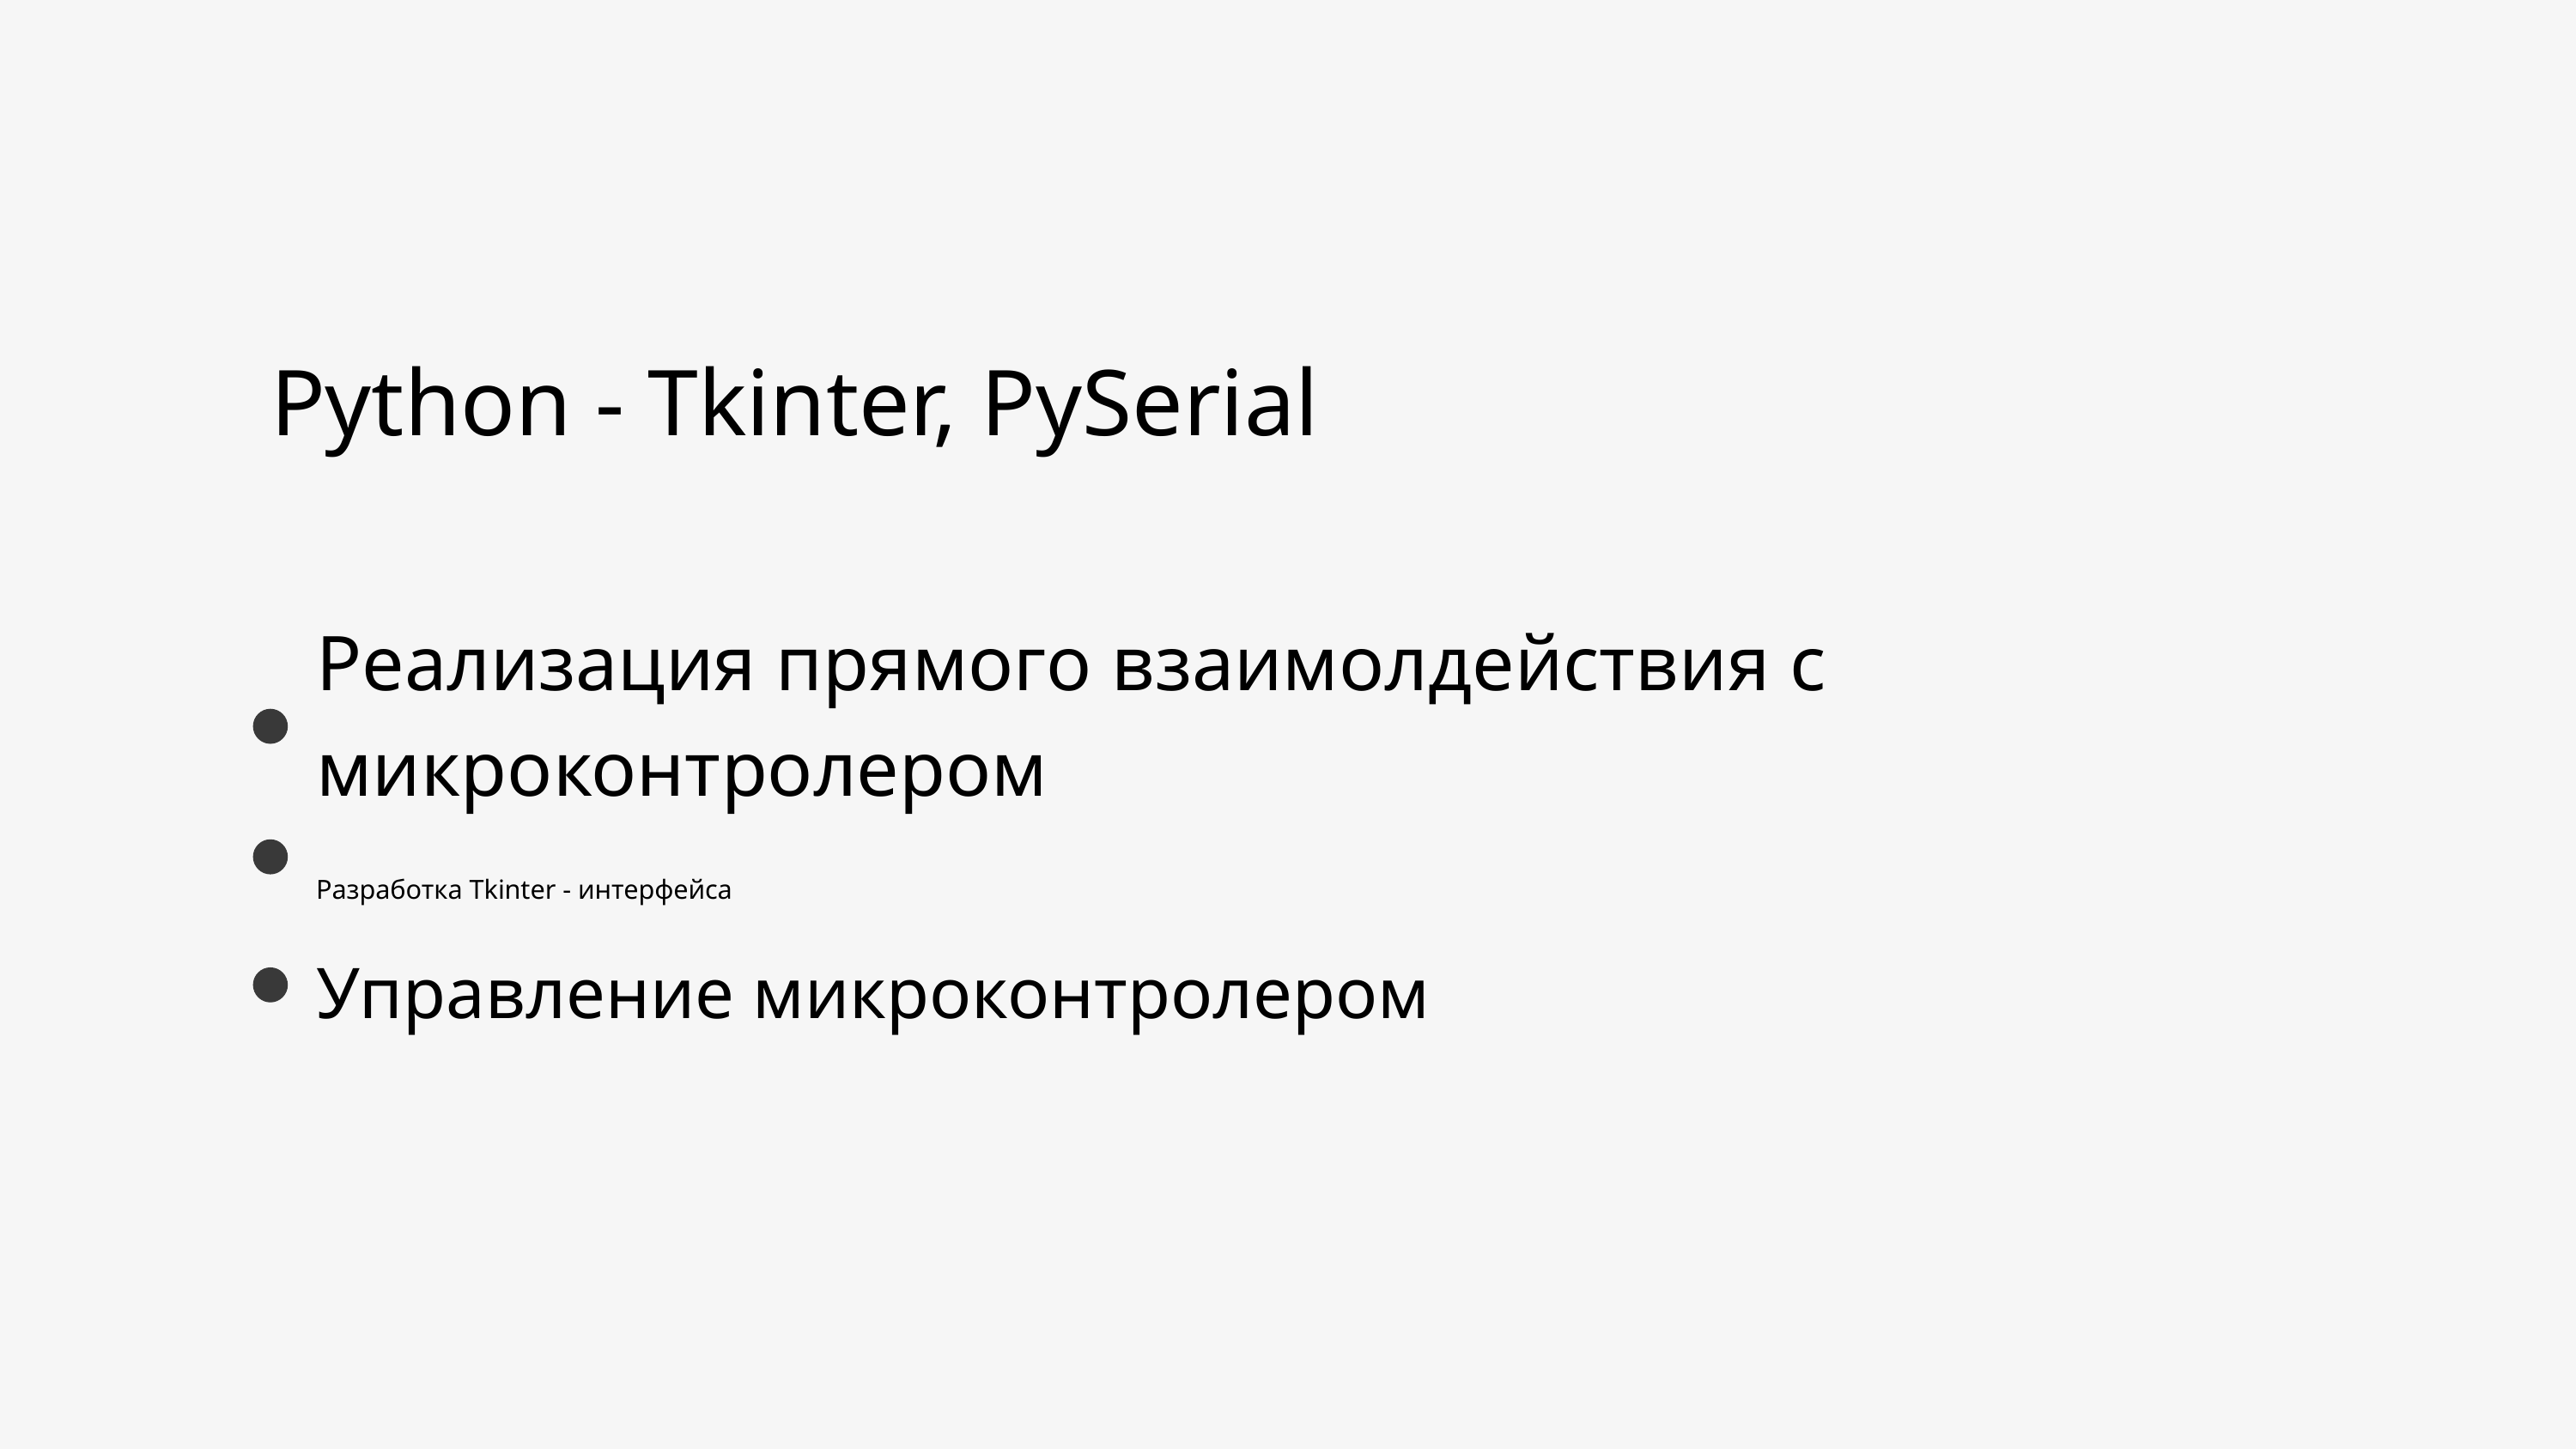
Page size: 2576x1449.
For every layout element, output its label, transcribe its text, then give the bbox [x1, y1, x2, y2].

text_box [252, 708, 289, 744]
text_box Управление микроконтролером [316, 934, 1477, 1033]
text_box Python - Tkinter, PySerial [270, 326, 1777, 454]
text_box Разработка Tkinter - интерфейса [316, 806, 1477, 905]
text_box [252, 967, 289, 1003]
text_box Реализация прямого взаимолдействия с микроконтролером [316, 599, 2337, 811]
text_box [252, 839, 289, 875]
